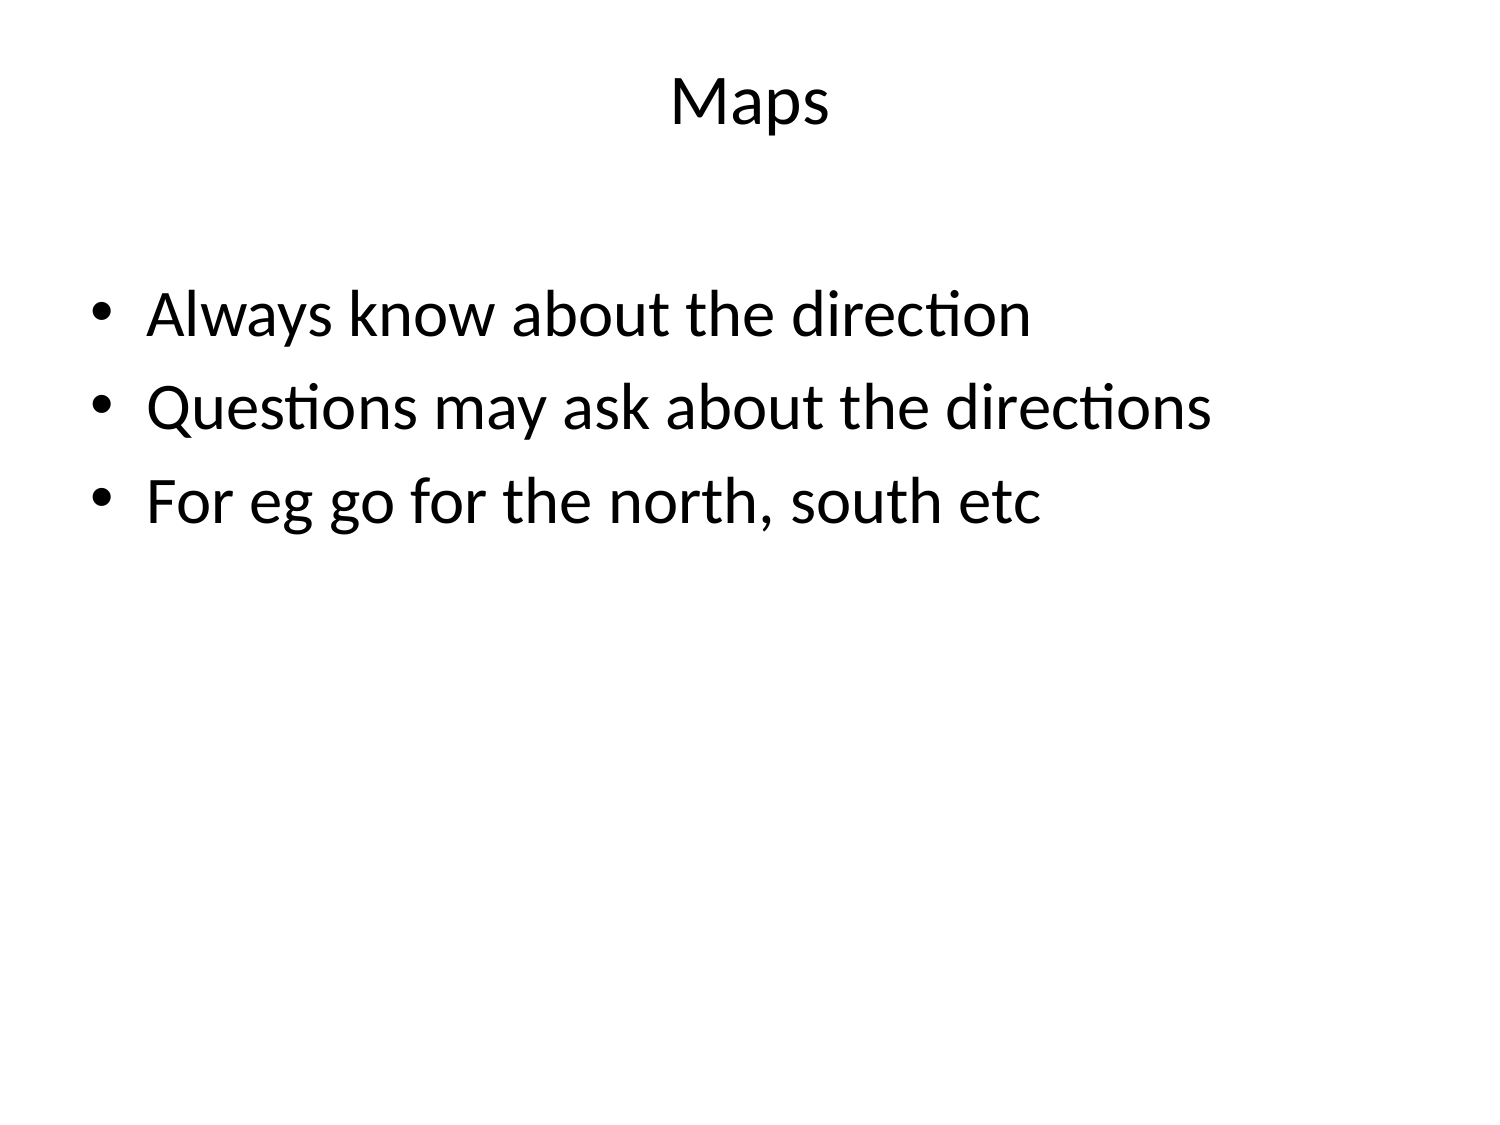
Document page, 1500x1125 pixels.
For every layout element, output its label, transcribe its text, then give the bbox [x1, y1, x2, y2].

list Always know about the direction Questions may ask about the directions For eg go for the north, south etc [75, 262, 1425, 1005]
title Maps [75, 45, 1425, 233]
